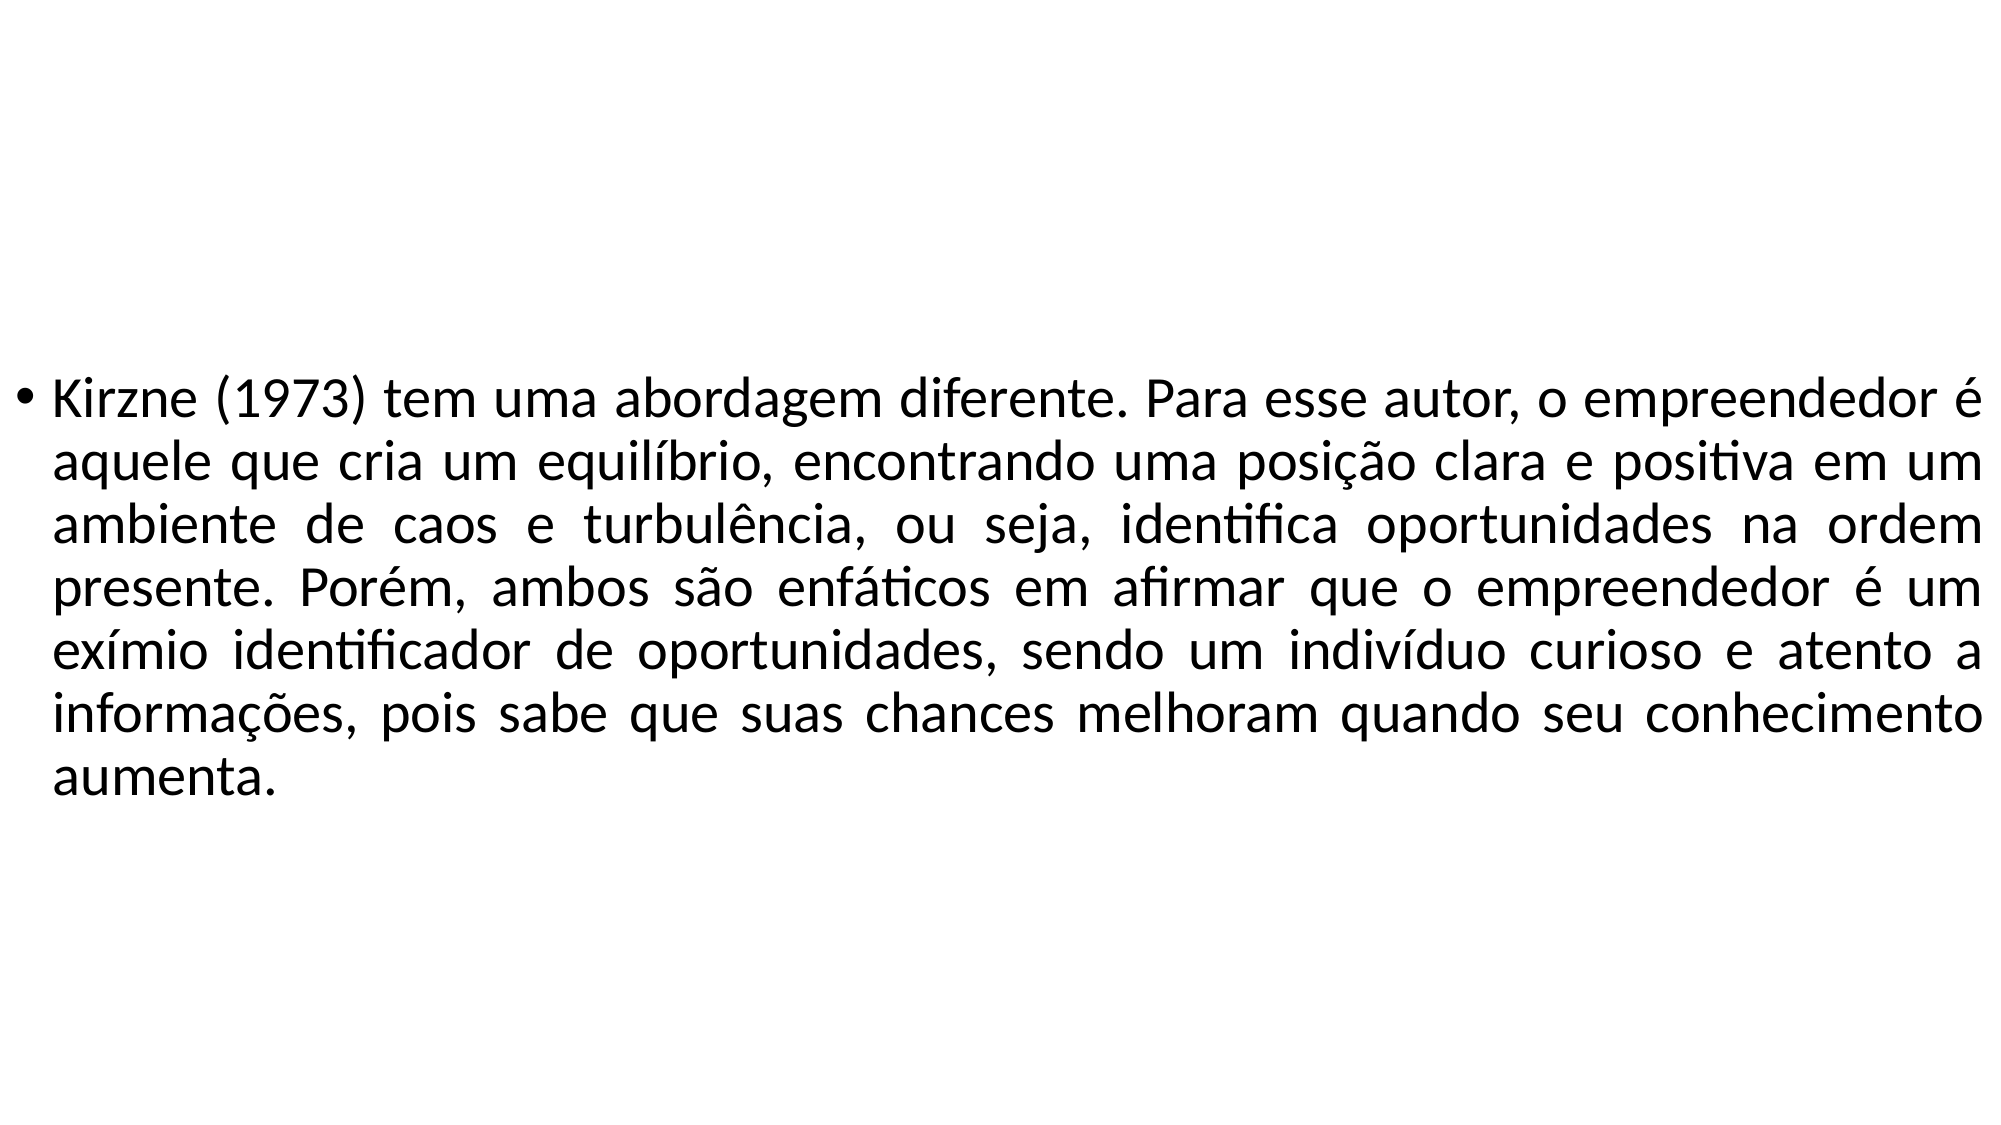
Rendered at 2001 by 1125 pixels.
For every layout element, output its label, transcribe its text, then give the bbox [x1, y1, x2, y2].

list Kirzne (1973) tem uma abordagem diferente. Para esse autor, o empreendedor é aquele que cria um equilíbrio, encontrando uma posição clara e positiva em um ambiente de caos e turbulência, ou seja, identifica oportunidades na ordem presente. Porém, ambos são enfáticos em afirmar que o empreendedor é um exímio identificador de oportunidades, sendo um indivíduo curioso e atento a informações, pois sabe que suas chances melhoram quando seu conhecimento aumenta. [0, 359, 2000, 844]
